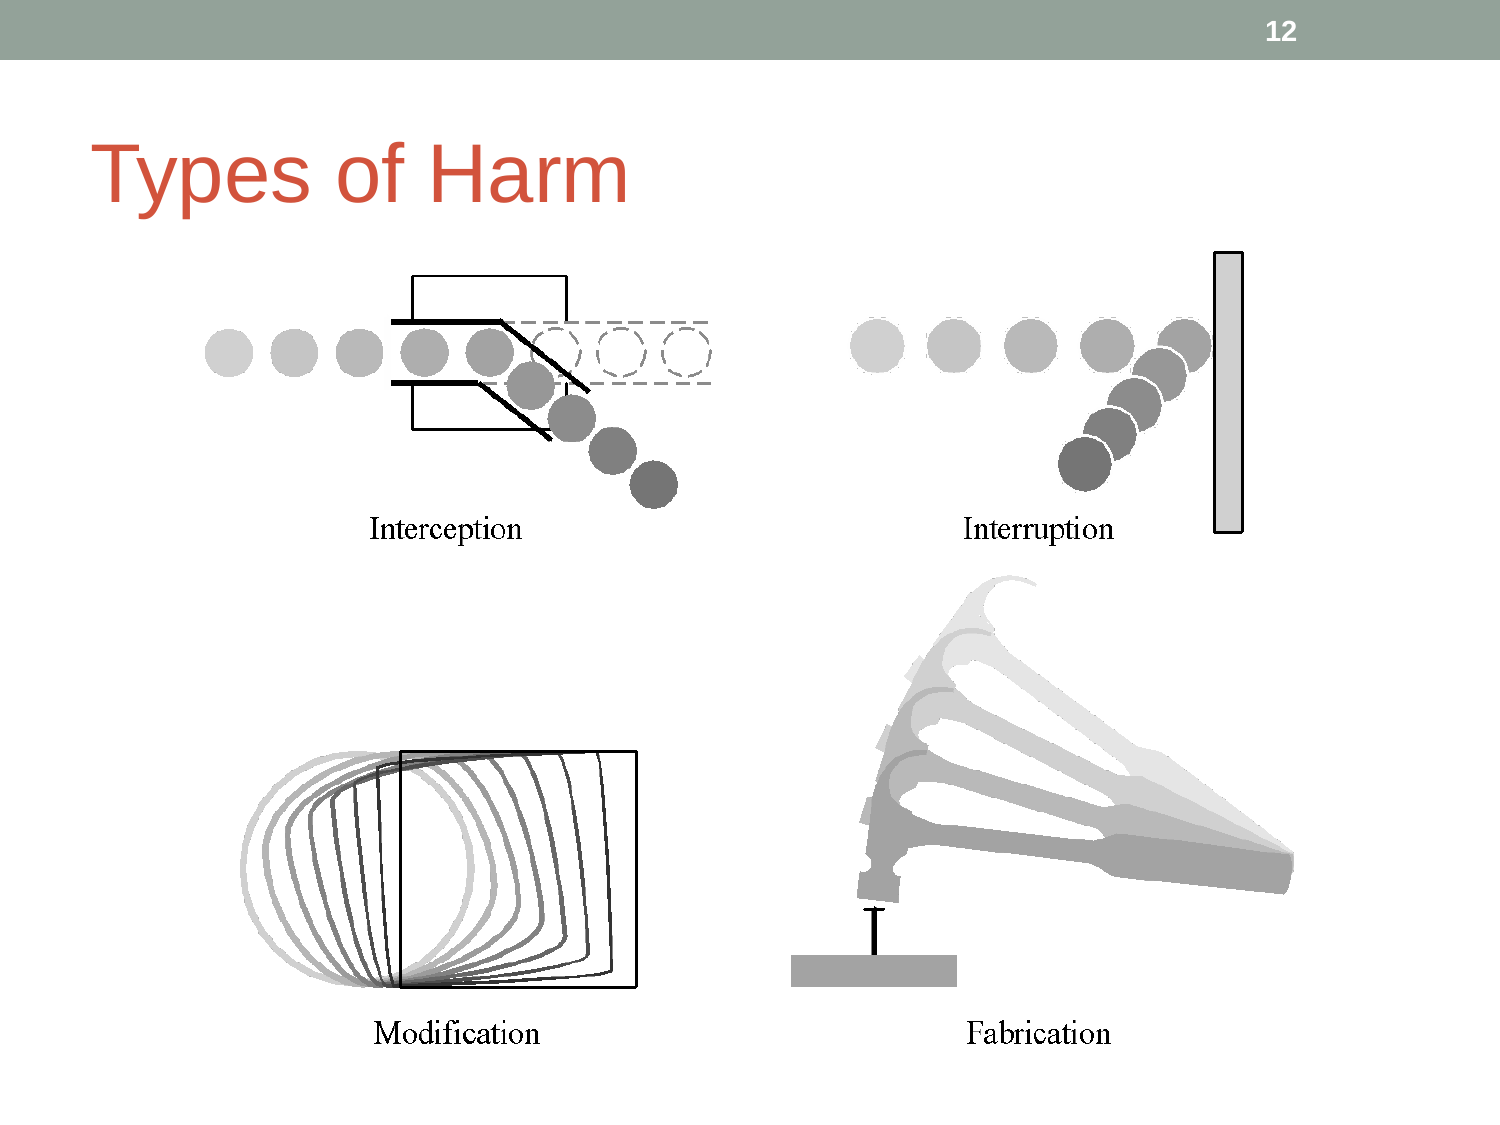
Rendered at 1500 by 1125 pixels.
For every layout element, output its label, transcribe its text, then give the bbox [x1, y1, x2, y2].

picture [204, 249, 1295, 1046]
slide_number 12 [1250, 3, 1425, 57]
title Types of Harm [75, 87, 1425, 250]
